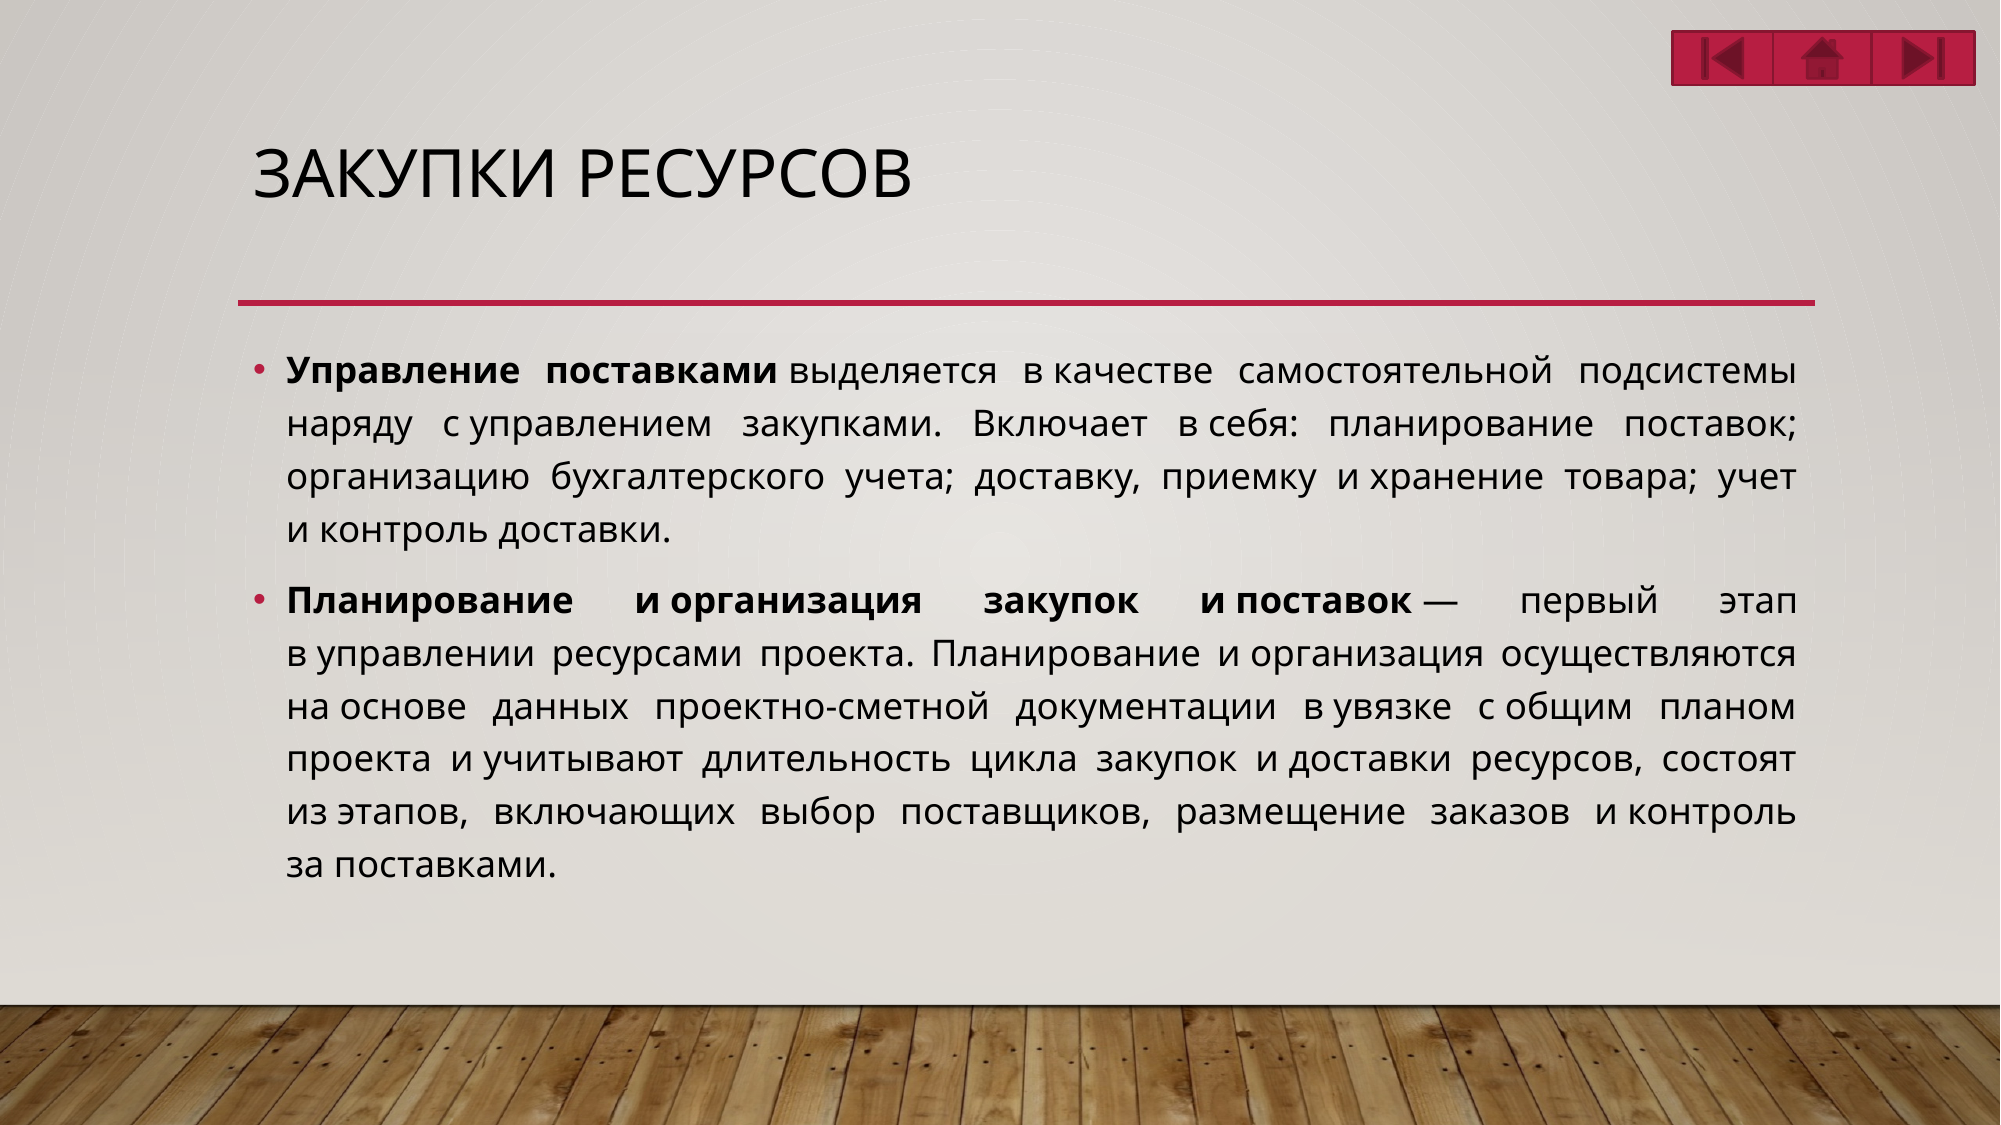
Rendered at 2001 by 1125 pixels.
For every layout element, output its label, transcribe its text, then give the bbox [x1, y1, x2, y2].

picture [0, 1005, 2000, 1125]
list Управление поставками выделяется в качестве самостоятельной подсистемы наряду с управлением закупками. Включает в себя: планирование поставок; организацию бухгалтерского учета; доставку, приемку и хранение товара; учет и контроль доставки. Планирование и организация закупок и поставок — первый этап в управлении ресурсами проекта. Планирование и организация осуществляются на основе данных проектно-сметной документации в увязке с общим планом проекта и учитывают длительность цикла закупок и доставки ресурсов, состоят из этапов, включающих выбор поставщиков, размещение заказов и контроль за поставками. [238, 330, 1814, 897]
text_box [1772, 30, 1873, 86]
text_box [1671, 30, 1772, 86]
text_box [1873, 30, 1976, 86]
title Закупки ресурсов [238, 131, 1814, 305]
